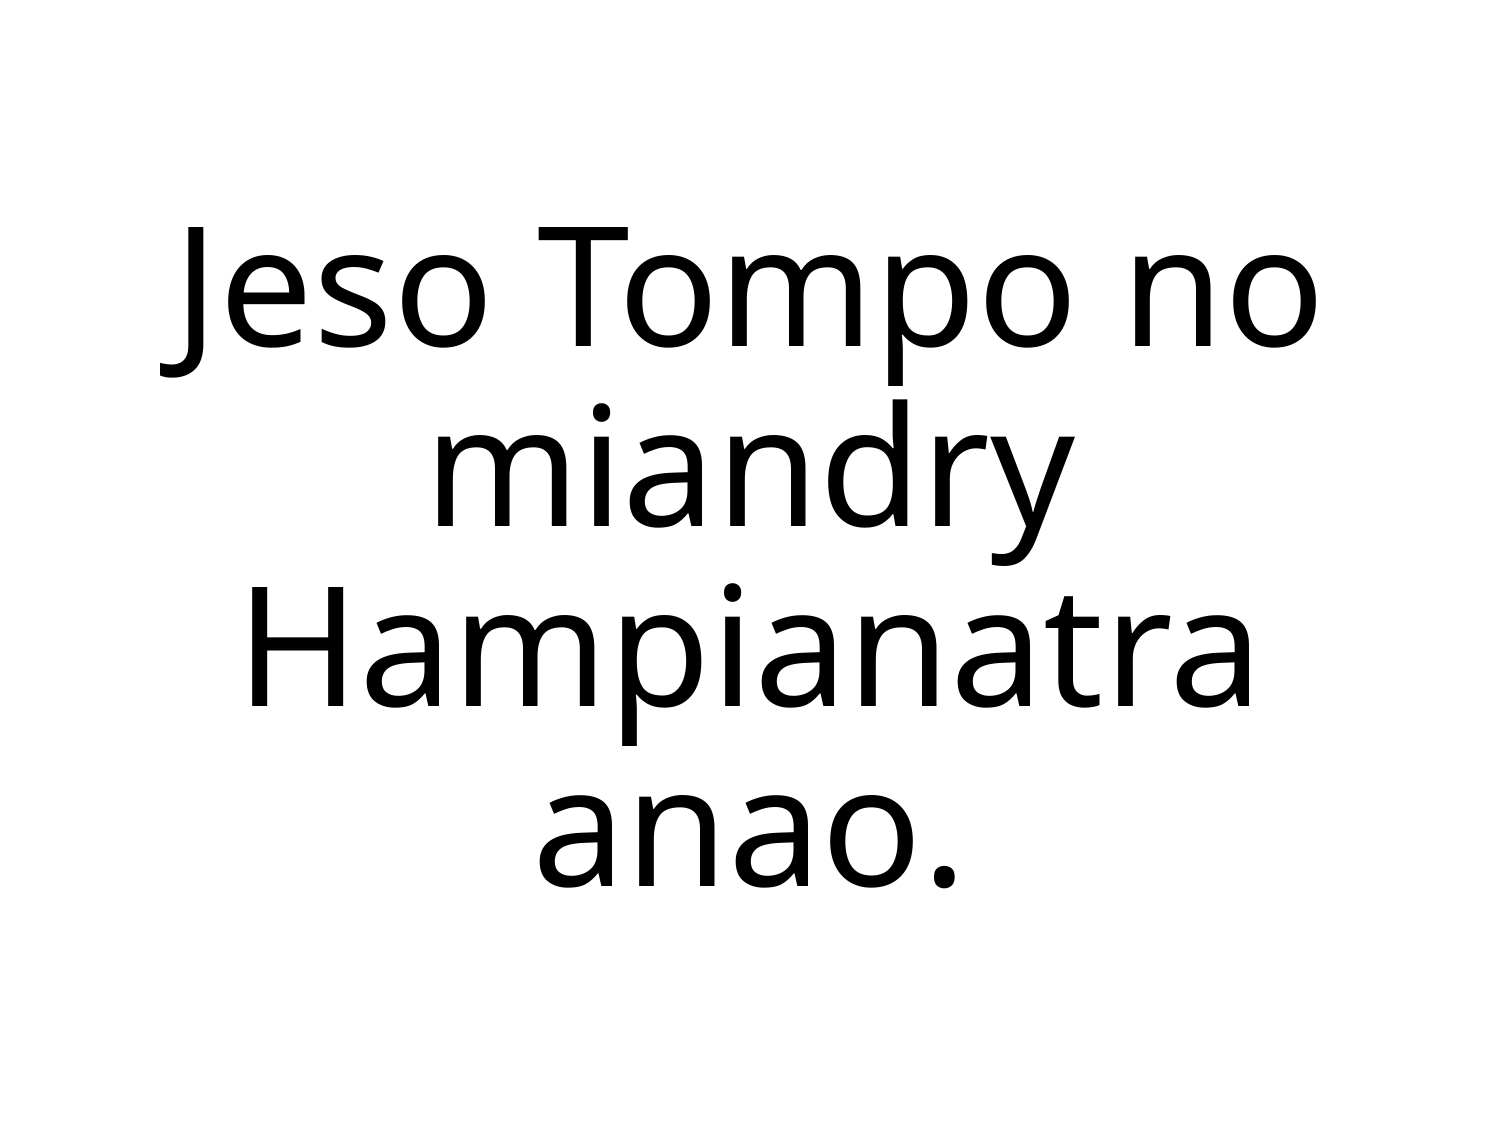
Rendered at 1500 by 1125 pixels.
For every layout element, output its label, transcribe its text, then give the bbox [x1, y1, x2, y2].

title Jeso Tompo no miandry Hampianatra anao. [0, 453, 1500, 672]
